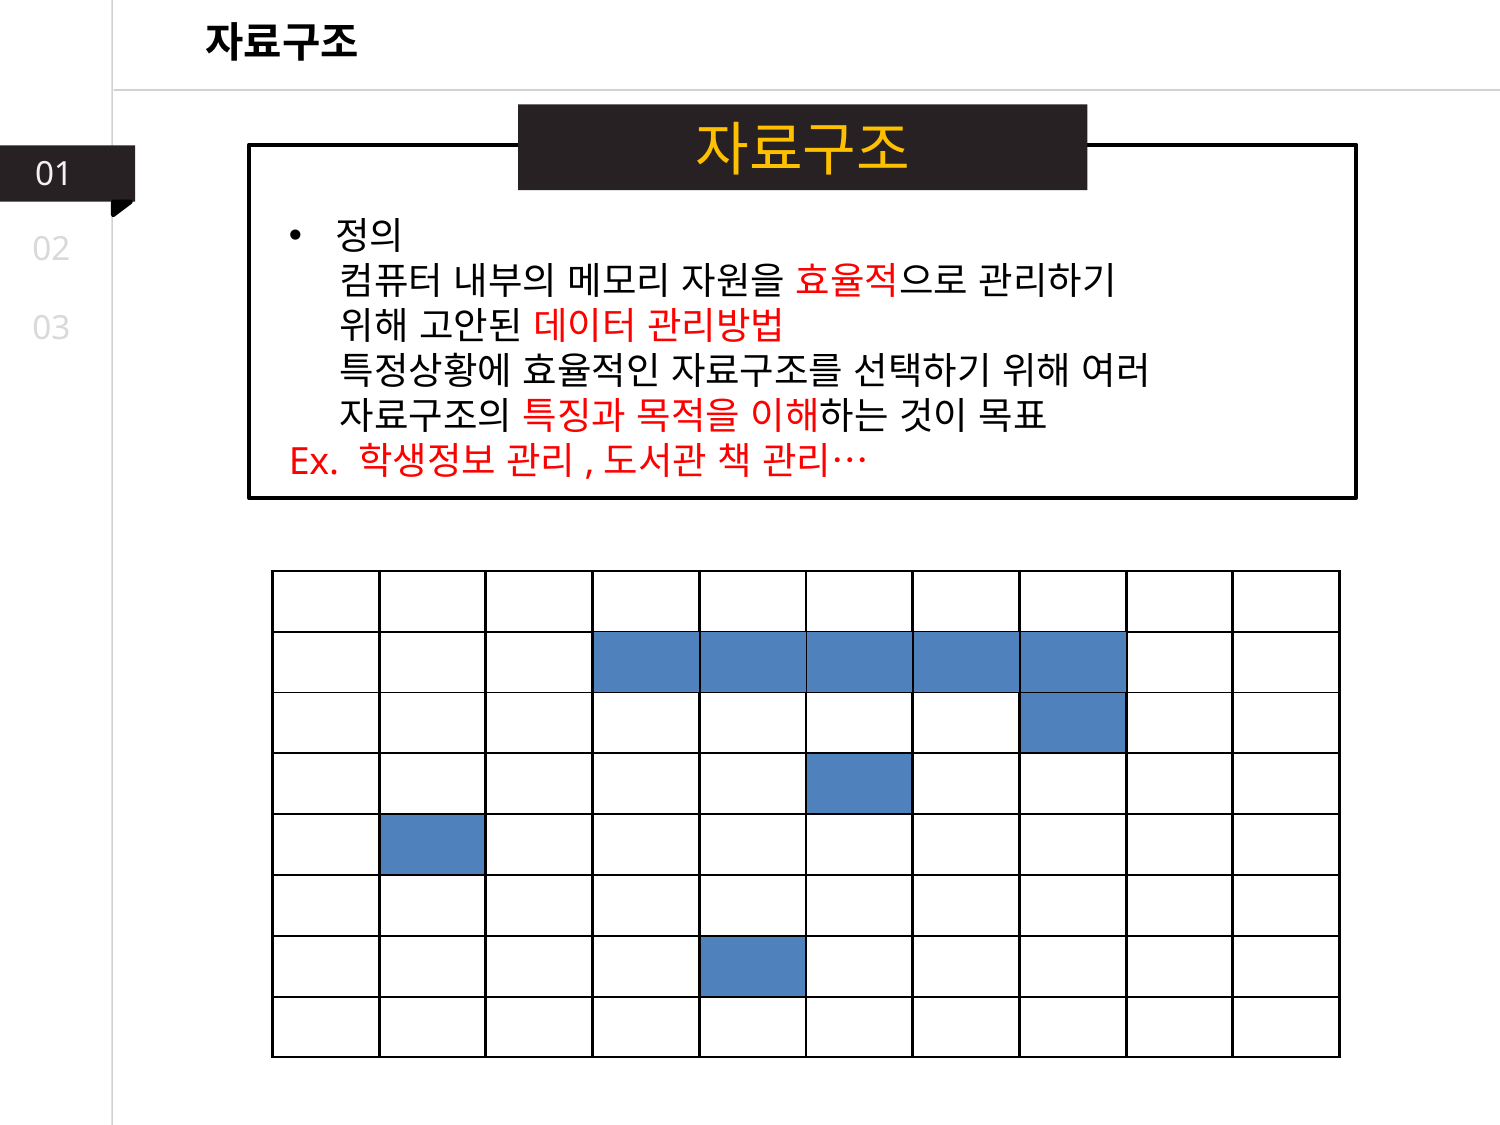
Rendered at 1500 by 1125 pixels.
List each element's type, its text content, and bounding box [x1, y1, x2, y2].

table_cell [487, 693, 592, 752]
table_cell [594, 754, 699, 813]
table_cell [381, 693, 486, 752]
table_cell [381, 815, 486, 874]
table_cell [594, 937, 699, 996]
table_cell [701, 632, 806, 692]
table_cell [701, 815, 806, 874]
table_cell [701, 937, 806, 996]
table_cell [594, 632, 699, 692]
table_cell [274, 997, 379, 1056]
table_cell [274, 815, 379, 874]
table_cell [807, 754, 912, 813]
text_box 정의 컴퓨터 내부의 메모리 자원을 효율적으로 관리하기 위해 고안된 데이터 관리방법 특정상황에 효율적인 자료구조를 선택하기 위해 여러 자료구조의 특징과 목적을 이해하는 것이 목표 Ex. 학생정보 관리,도서관 책 관리… [274, 204, 1357, 489]
table_cell [274, 876, 379, 935]
table_cell [807, 693, 912, 752]
table_cell [381, 937, 486, 996]
table_cell [487, 815, 592, 874]
table_cell [701, 876, 806, 935]
table_cell [1128, 754, 1233, 813]
text_box [117, 199, 133, 215]
table_cell [274, 693, 379, 752]
table_cell [594, 876, 699, 935]
table_cell [807, 937, 912, 996]
table_cell [1128, 876, 1233, 935]
table_cell [1128, 937, 1233, 996]
table_cell [594, 815, 699, 874]
text_box 자료구조 [467, 104, 1139, 190]
table_cell [914, 632, 1019, 692]
table_cell [381, 997, 486, 1056]
table_header [914, 572, 1019, 631]
table_cell [914, 815, 1019, 874]
table_cell [807, 876, 912, 935]
table_cell [487, 997, 592, 1056]
table_cell [914, 997, 1019, 1056]
table_cell [487, 937, 592, 996]
table_header [1128, 572, 1233, 631]
table_cell [1021, 876, 1126, 935]
table_cell [594, 997, 699, 1056]
table_cell [1234, 815, 1339, 874]
table_cell [701, 754, 806, 813]
text_box 01 [20, 144, 107, 200]
table_cell [914, 754, 1019, 813]
table_header [594, 572, 699, 631]
table_cell [807, 815, 912, 874]
table_cell [1021, 754, 1126, 813]
table_cell [487, 754, 592, 813]
table_cell [274, 754, 379, 813]
text_box [247, 143, 1358, 500]
text_box 자료구조 [121, 8, 443, 74]
table_cell [1128, 997, 1233, 1056]
table_cell [594, 693, 699, 752]
table_cell [1021, 632, 1126, 692]
table_header [487, 572, 592, 631]
table_cell [487, 632, 592, 692]
table_cell [274, 937, 379, 996]
table_cell [1234, 693, 1339, 752]
table_cell [274, 632, 379, 692]
table_cell [381, 632, 486, 692]
table_cell [1128, 632, 1233, 692]
table_cell [487, 876, 592, 935]
table_cell [381, 754, 486, 813]
table_cell [914, 876, 1019, 935]
table_cell [807, 997, 912, 1056]
table_cell [1128, 815, 1233, 874]
table_header [807, 572, 912, 631]
table_header [381, 572, 486, 631]
table_cell [914, 693, 1019, 752]
table_cell [1234, 937, 1339, 996]
table_cell [1234, 876, 1339, 935]
table_header [1234, 572, 1339, 631]
table_cell [1234, 754, 1339, 813]
table_header [274, 572, 379, 631]
table_header [701, 572, 806, 631]
table_cell [1128, 693, 1233, 752]
text_box [0, 143, 107, 204]
text_box 02 [17, 219, 92, 275]
table_cell [807, 632, 912, 692]
table_cell [1021, 815, 1126, 874]
table_cell [1021, 937, 1126, 996]
text_box [117, 143, 137, 204]
table_cell [1021, 997, 1126, 1056]
table_cell [1234, 632, 1339, 692]
table_cell [381, 876, 486, 935]
table_header [1021, 572, 1126, 631]
text_box 03 [17, 298, 92, 354]
table_cell [914, 937, 1019, 996]
table_cell [1021, 693, 1126, 752]
table_cell [701, 693, 806, 752]
table_cell [1234, 997, 1339, 1056]
table_cell [701, 997, 806, 1056]
